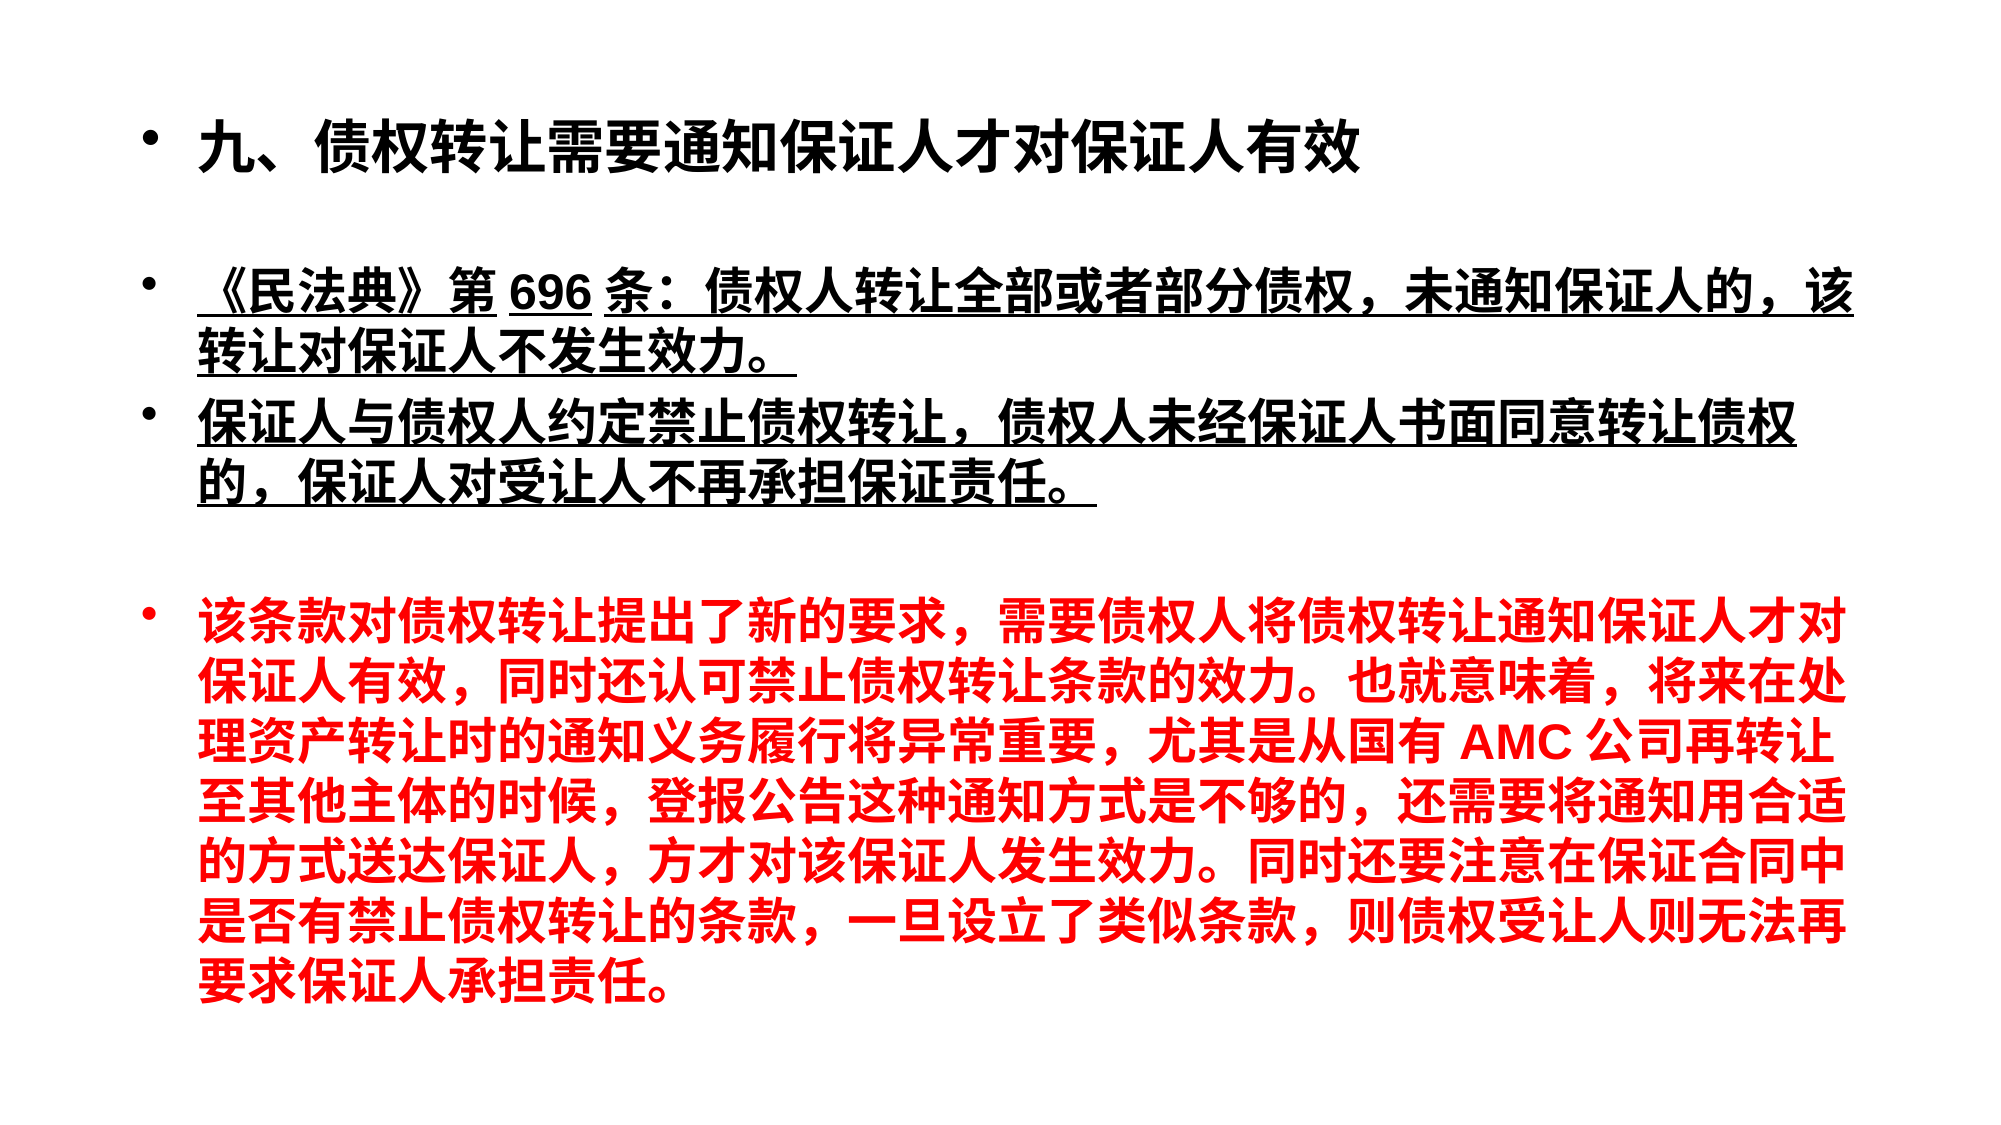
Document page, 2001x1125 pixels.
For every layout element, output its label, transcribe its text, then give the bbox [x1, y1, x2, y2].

list 九、债权转让需要通知保证人才对保证人有效 《民法典》第696条：债权人转让全部或者部分债权，未通知保证人的，该转让对保证人不发生效力。 保证人与债权人约定禁止债权转让，债权人未经保证人书面同意转让债权的，保证人对受让人不再承担保证责任。 该条款对债权转让提出了新的要求，需要债权人将债权转让通知保证人才对保证人有效，同时还认可禁止债权转让条款的效力。也就意味着，将来在处理资产转让时的通知义务履行将异常重要，尤其是从国有AMC公司再转让至其他主体的时候，登报公告这种通知方式是不够的，还需要将通知用合适的方式送达保证人，方才对该保证人发生效力。同时还要注意在保证合同中是否有禁止债权转让的条款，一旦设立了类似条款，则债权受让人则无法再要求保证人承担责任。 [125, 30, 1886, 1052]
